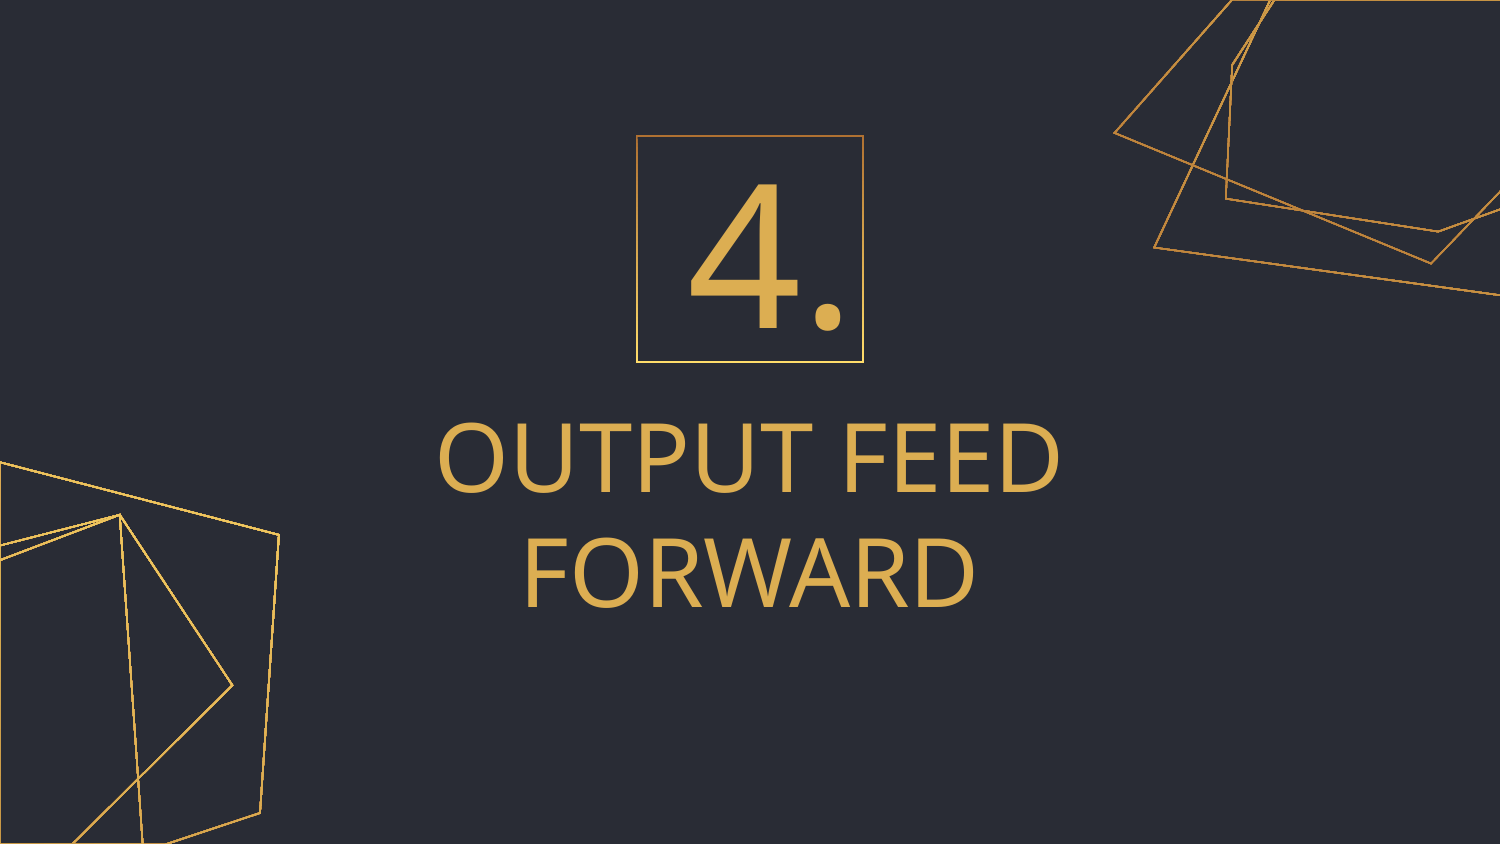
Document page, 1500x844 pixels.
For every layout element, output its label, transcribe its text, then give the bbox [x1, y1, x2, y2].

title OUTPUT FEED FORWARD [371, 371, 1129, 652]
text_box [635, 134, 865, 196]
title 4. [619, 196, 924, 302]
text_box [635, 302, 865, 364]
